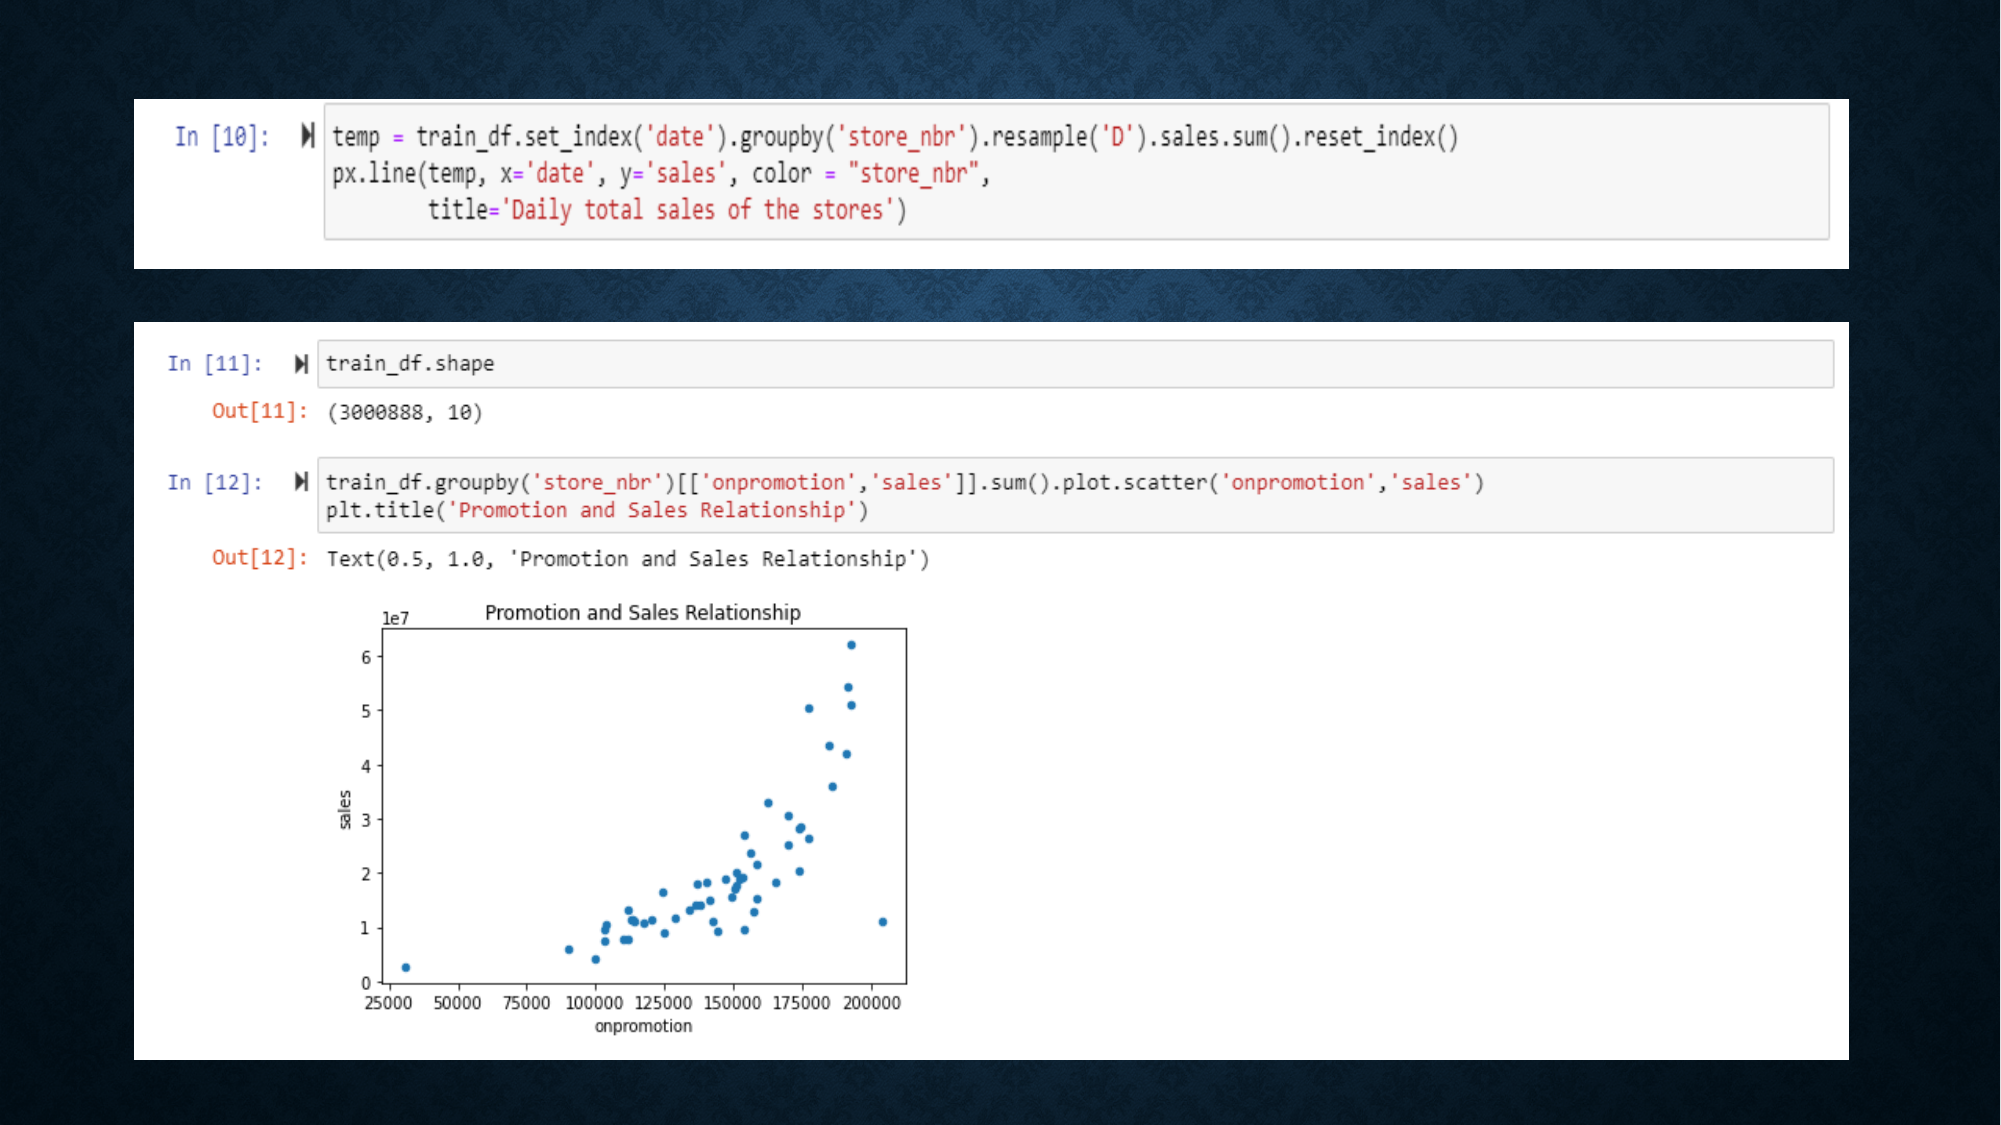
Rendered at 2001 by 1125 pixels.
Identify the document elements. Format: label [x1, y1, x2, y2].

picture [133, 99, 1849, 270]
picture [133, 321, 1849, 1060]
